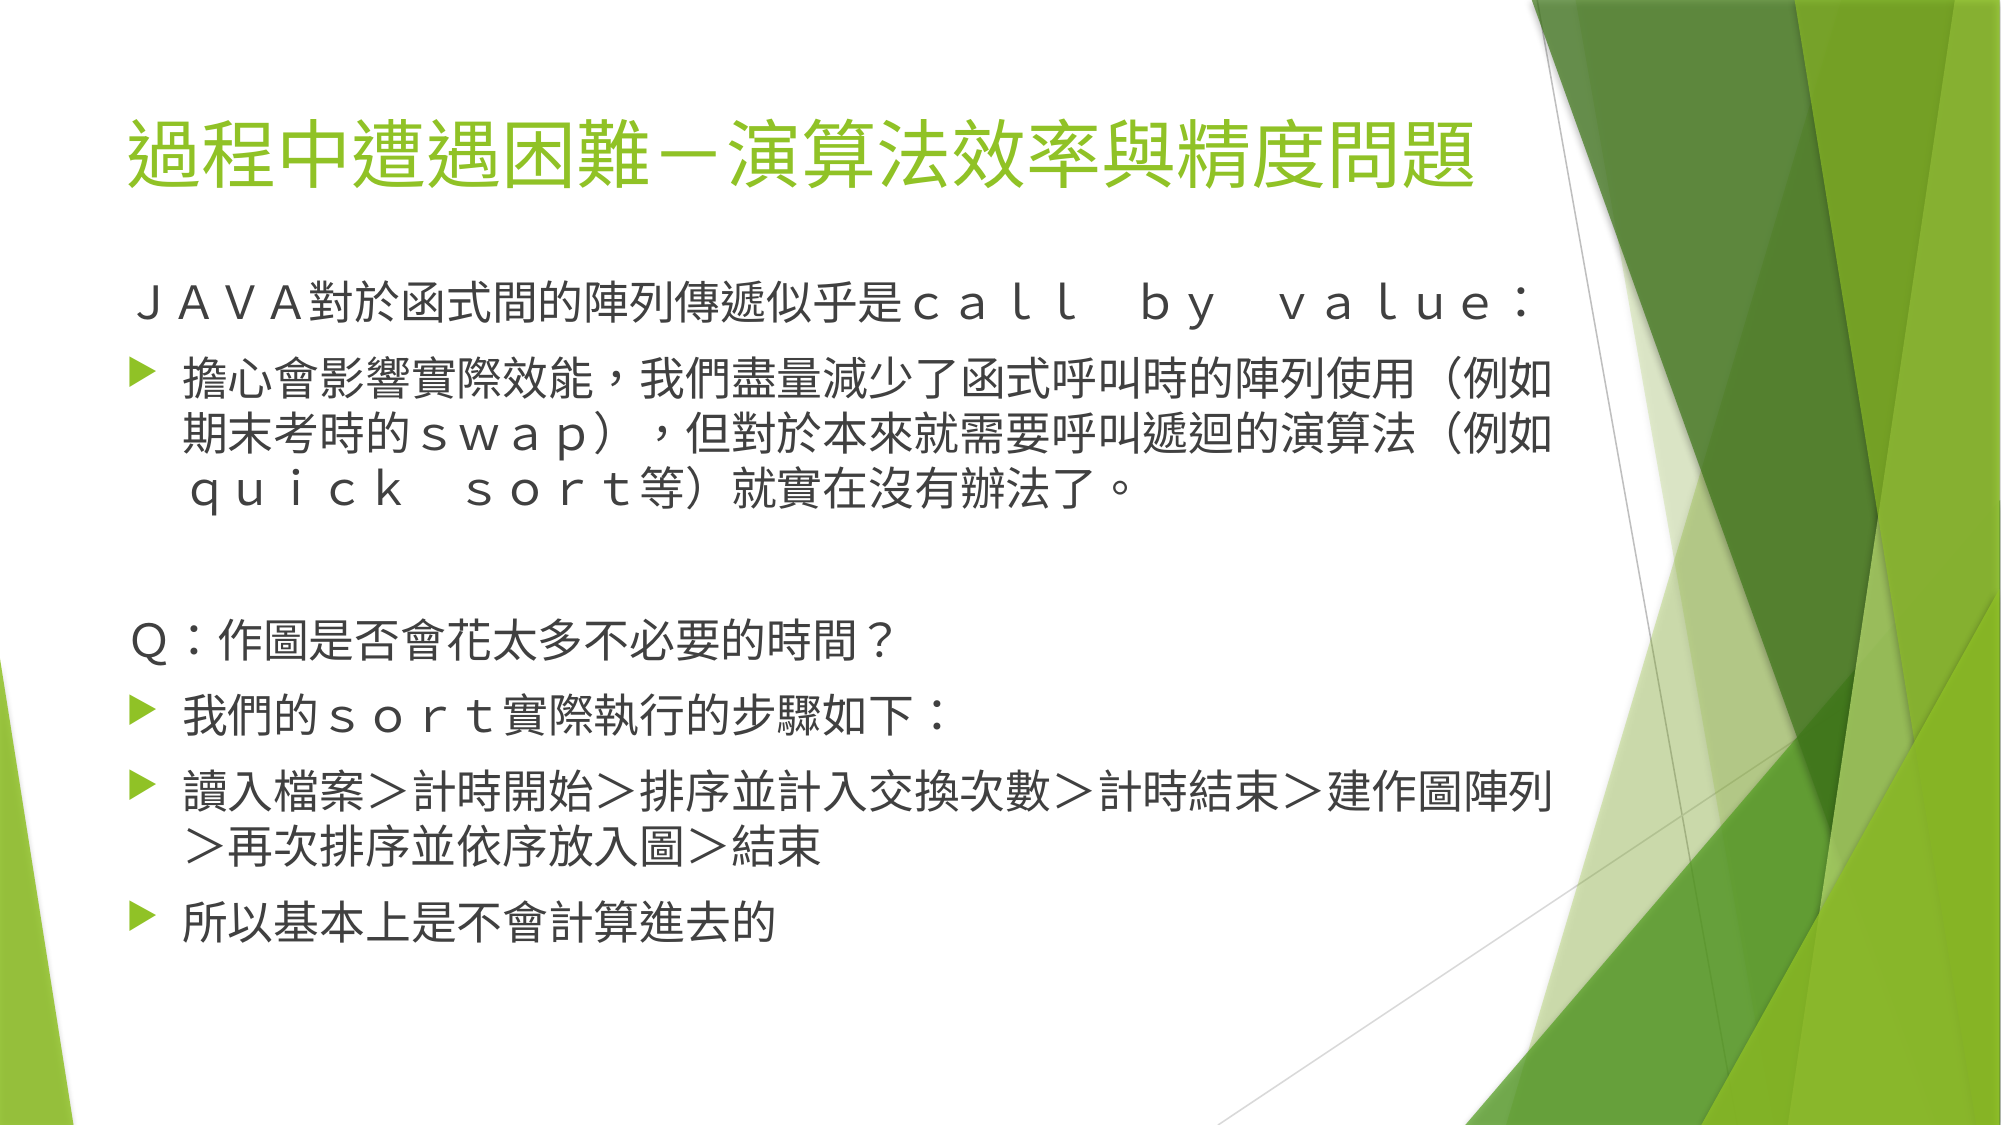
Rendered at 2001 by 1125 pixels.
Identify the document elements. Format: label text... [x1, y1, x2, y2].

title 過程中遭遇困難－演算法效率與精度問題 [111, 99, 1522, 266]
list ＪＡＶＡ對於函式間的陣列傳遞似乎是ｃａｌｌ ｂｙ ｖａｌｕｅ： 擔心會影響實際效能，我們盡量減少了函式呼叫時的陣列使用（例如期末考時的ｓｗａｐ），但對於本來就需要呼叫遞迴的演算法（例如ｑｕｉｃｋ ｓｏｒｔ等）就實在沒有辦法了。 Ｑ：作圖是否會花太多不必要的時間？ 我們的ｓｏｒｔ實際執行的步驟如下： 讀入檔案＞計時開始＞排序並計入交換次數＞計時結束＞建作圖陣列＞再次排序並依序放入圖＞結束 所以基本上是不會計算進去的 [111, 266, 1606, 1002]
